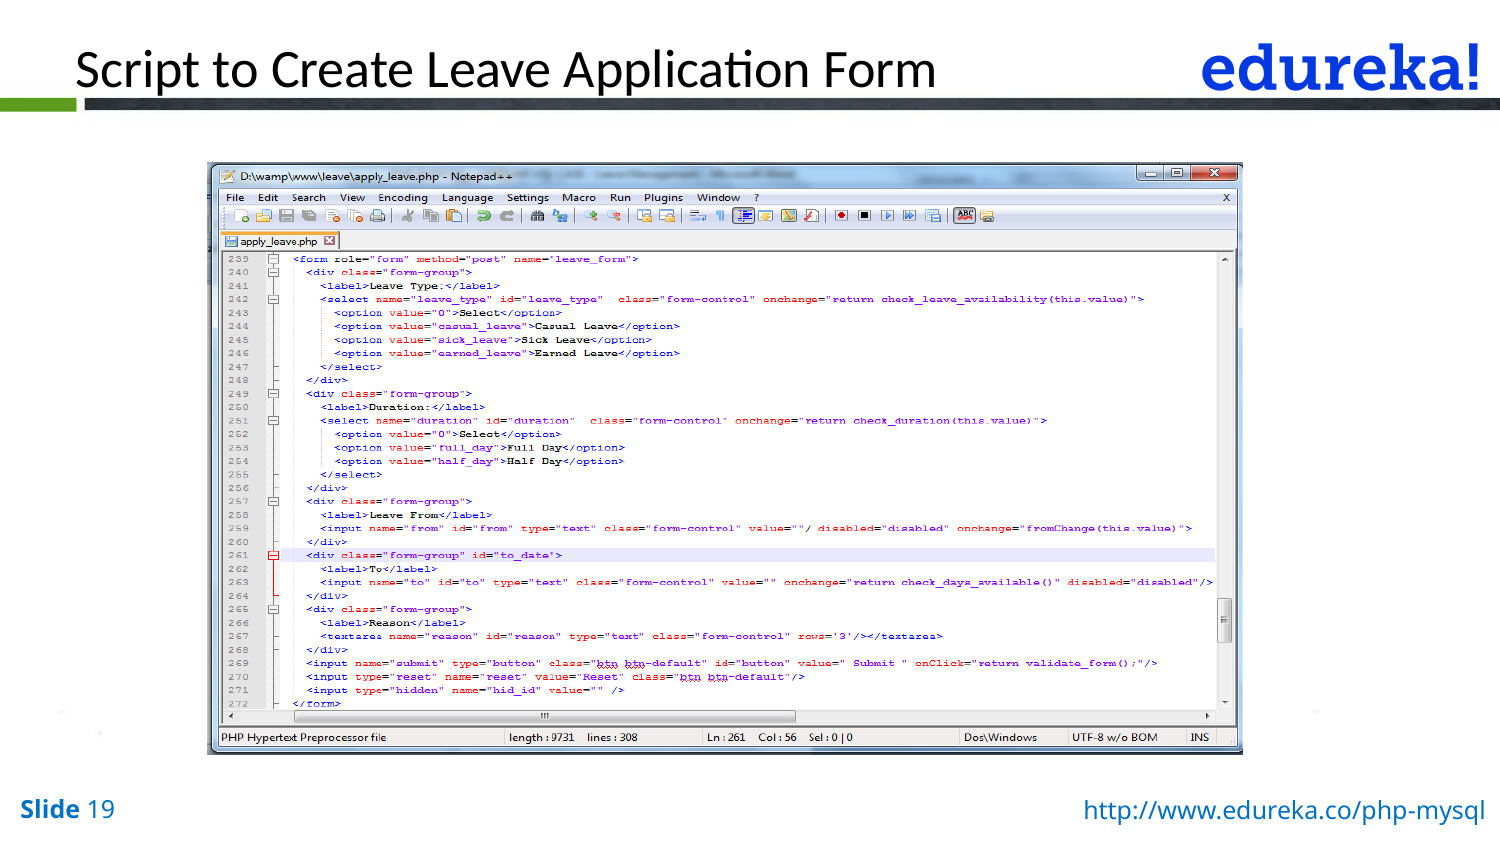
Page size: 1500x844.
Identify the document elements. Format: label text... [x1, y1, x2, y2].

text_box Script to Create Leave Application Form [61, 33, 1082, 99]
picture [0, 0, 1500, 844]
